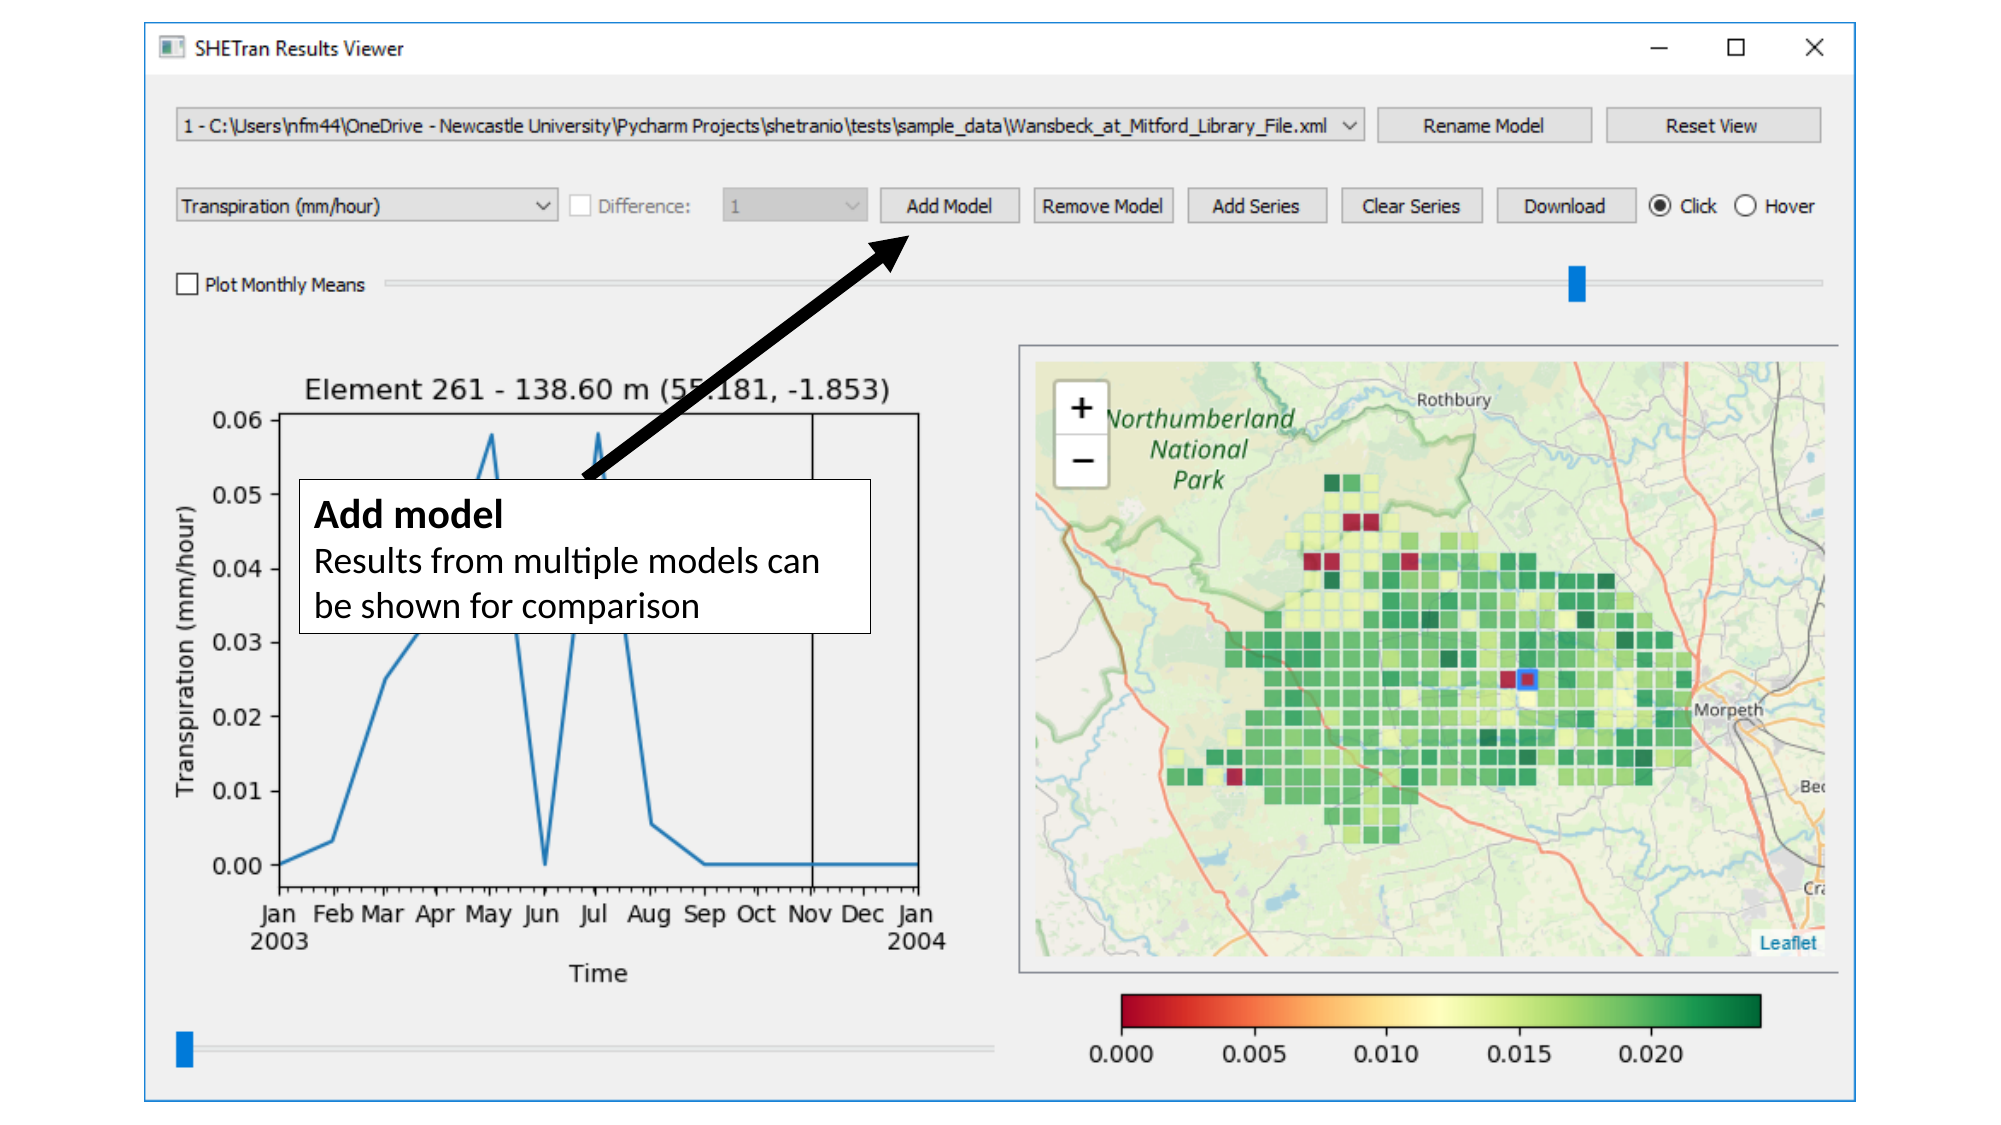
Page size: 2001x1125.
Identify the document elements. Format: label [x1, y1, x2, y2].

text_box [299, 235, 910, 636]
picture [144, 22, 1856, 1102]
